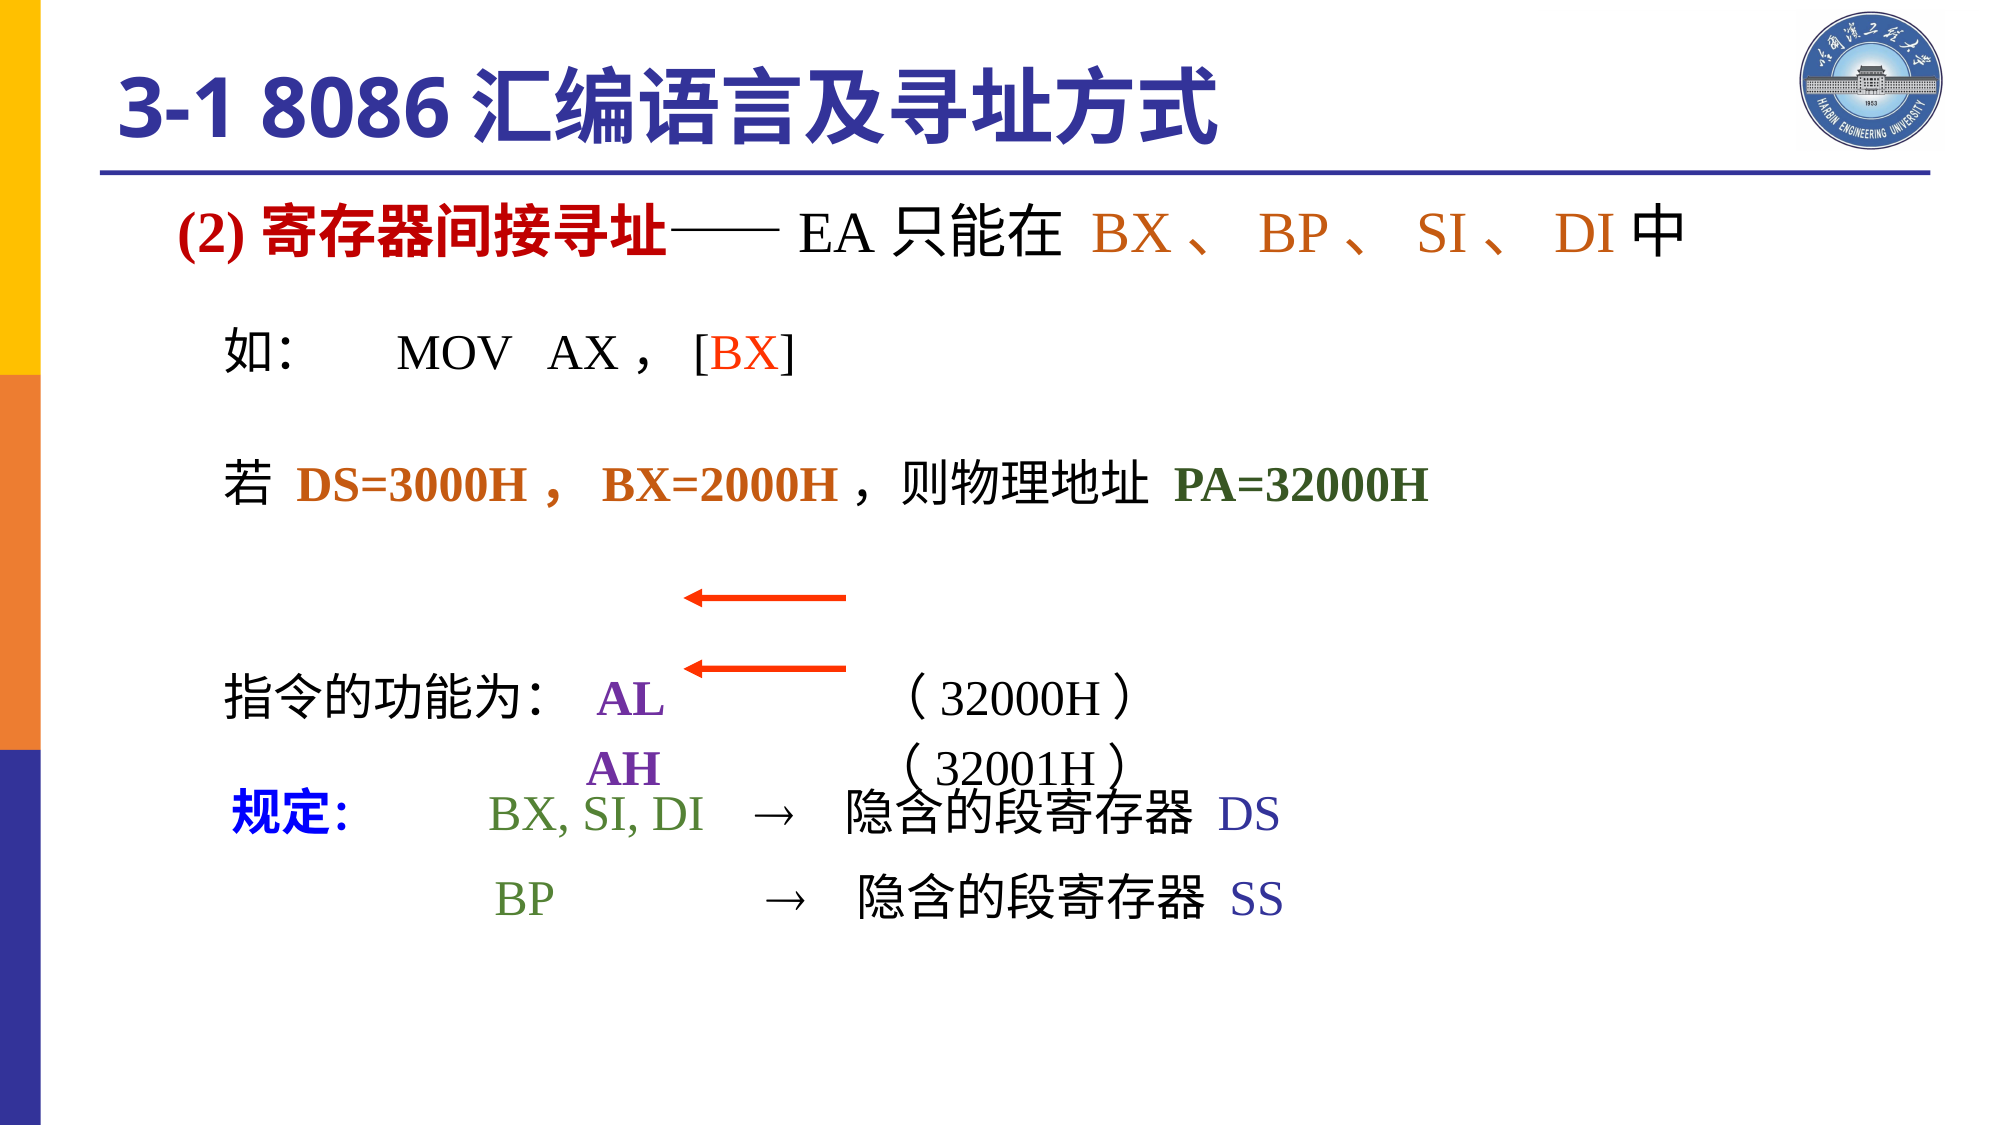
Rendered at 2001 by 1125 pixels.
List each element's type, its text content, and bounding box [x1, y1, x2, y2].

picture [1538, 9, 1979, 165]
text_box (2)寄存器间接寻址——EA只能在 BX、BP、SI、DI中 [163, 186, 1804, 272]
text_box 如： MOV AX，[BX] 若 DS=3000H，BX=2000H，则物理地址 PA=32000H 指令的功能为： AL （32000H） AH （32001H） [208, 311, 1646, 862]
text_box 规定： BX, SI, DI  隐含的段寄存器 DS BP  隐含的段寄存器 SS [216, 772, 1313, 993]
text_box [683, 597, 846, 669]
text_box 3-1 8086汇编语言及寻址方式 [102, 46, 1590, 176]
